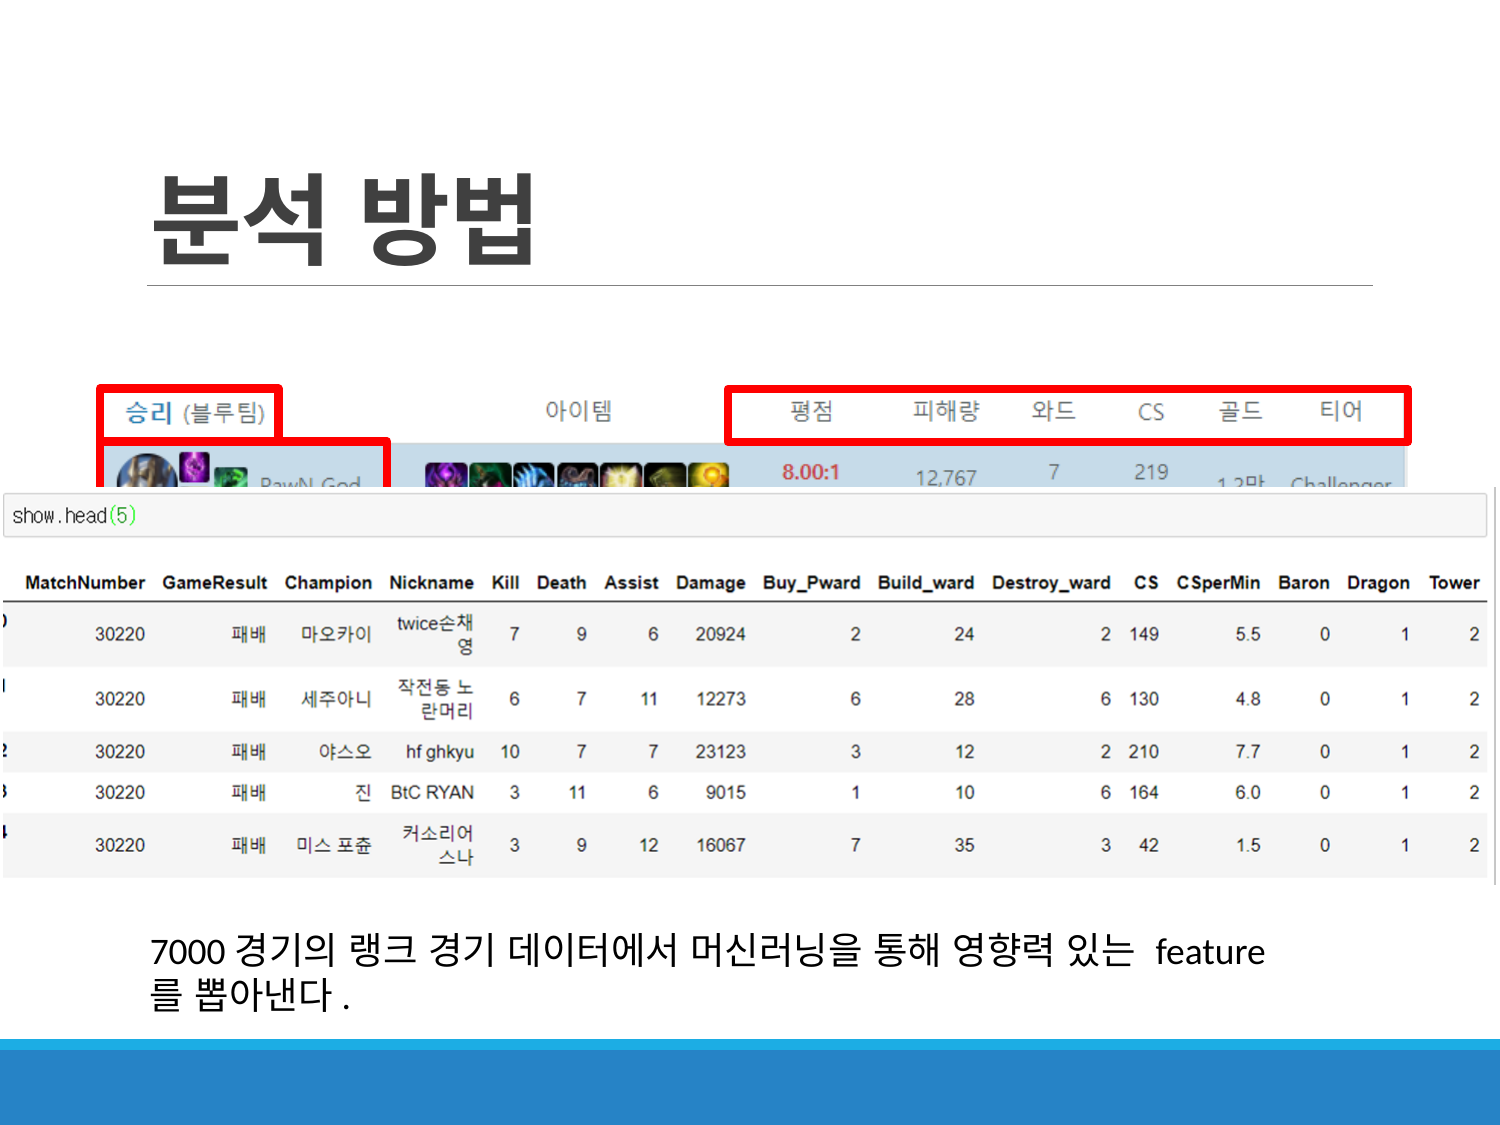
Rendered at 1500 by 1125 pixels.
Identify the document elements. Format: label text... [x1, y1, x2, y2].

title 분석 방법 [135, 47, 1373, 285]
picture [3, 486, 1500, 886]
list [99, 390, 1409, 484]
text_box 7000경기의 랭크 경기 데이터에서 머신러닝을 통해 영향력 있는 feature를 뽑아낸다. [135, 919, 1292, 1025]
